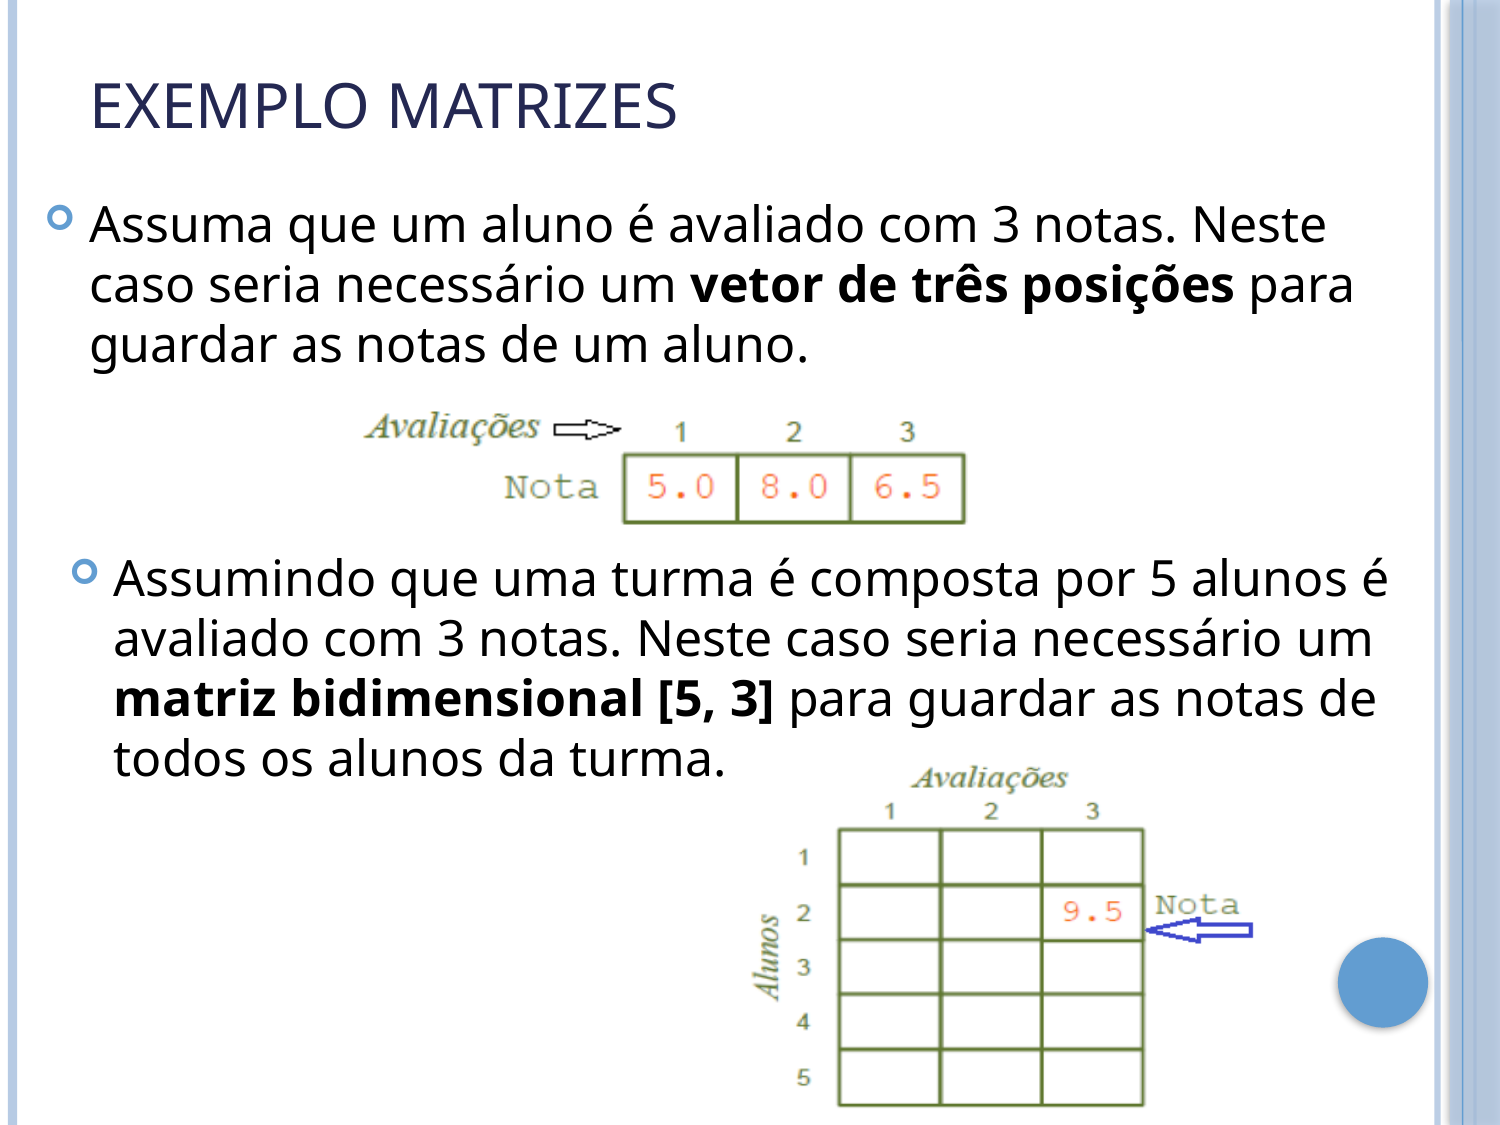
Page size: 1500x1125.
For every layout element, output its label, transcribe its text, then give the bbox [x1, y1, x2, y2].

title Exemplo matrizes [75, 45, 1300, 149]
text_box Assumindo que uma turma é composta por 5 alunos é avaliado com 3 notas. Neste caso seria necessário um matriz bidimensional [5, 3] para guardar as notas de todos os alunos da turma. [54, 538, 1425, 775]
picture [739, 760, 1256, 1119]
picture [359, 400, 987, 540]
list Assuma que um aluno é avaliado com 3 notas. Neste caso seria necessário um vetor de três posições para guardar as notas de um aluno. [29, 184, 1400, 374]
